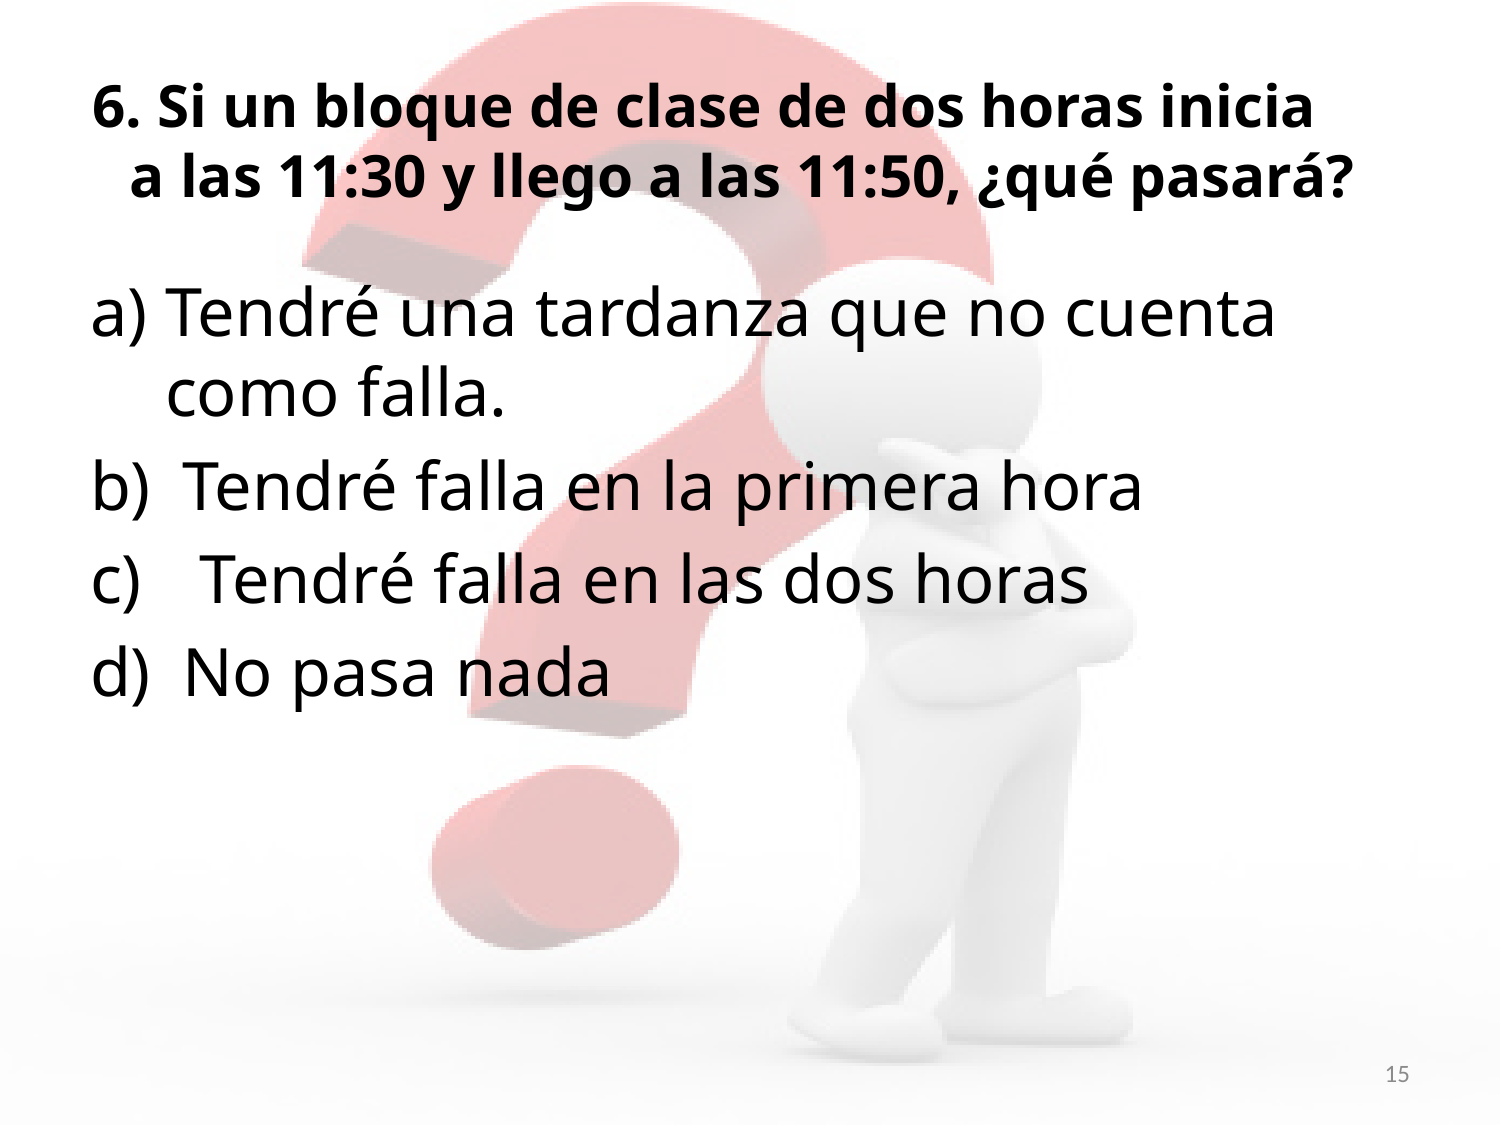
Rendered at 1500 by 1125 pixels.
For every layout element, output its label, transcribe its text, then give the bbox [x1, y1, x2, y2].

list Tendré una tardanza que no cuenta como falla. Tendré falla en la primera hora Tendré falla en las dos horas No pasa nada [75, 262, 1425, 1005]
title 6. Si un bloque de clase de dos horas inicia a las 11:30 y llego a las 11:50, ¿qué pasará? [75, 45, 1425, 233]
slide_number 15 [1074, 1042, 1425, 1103]
